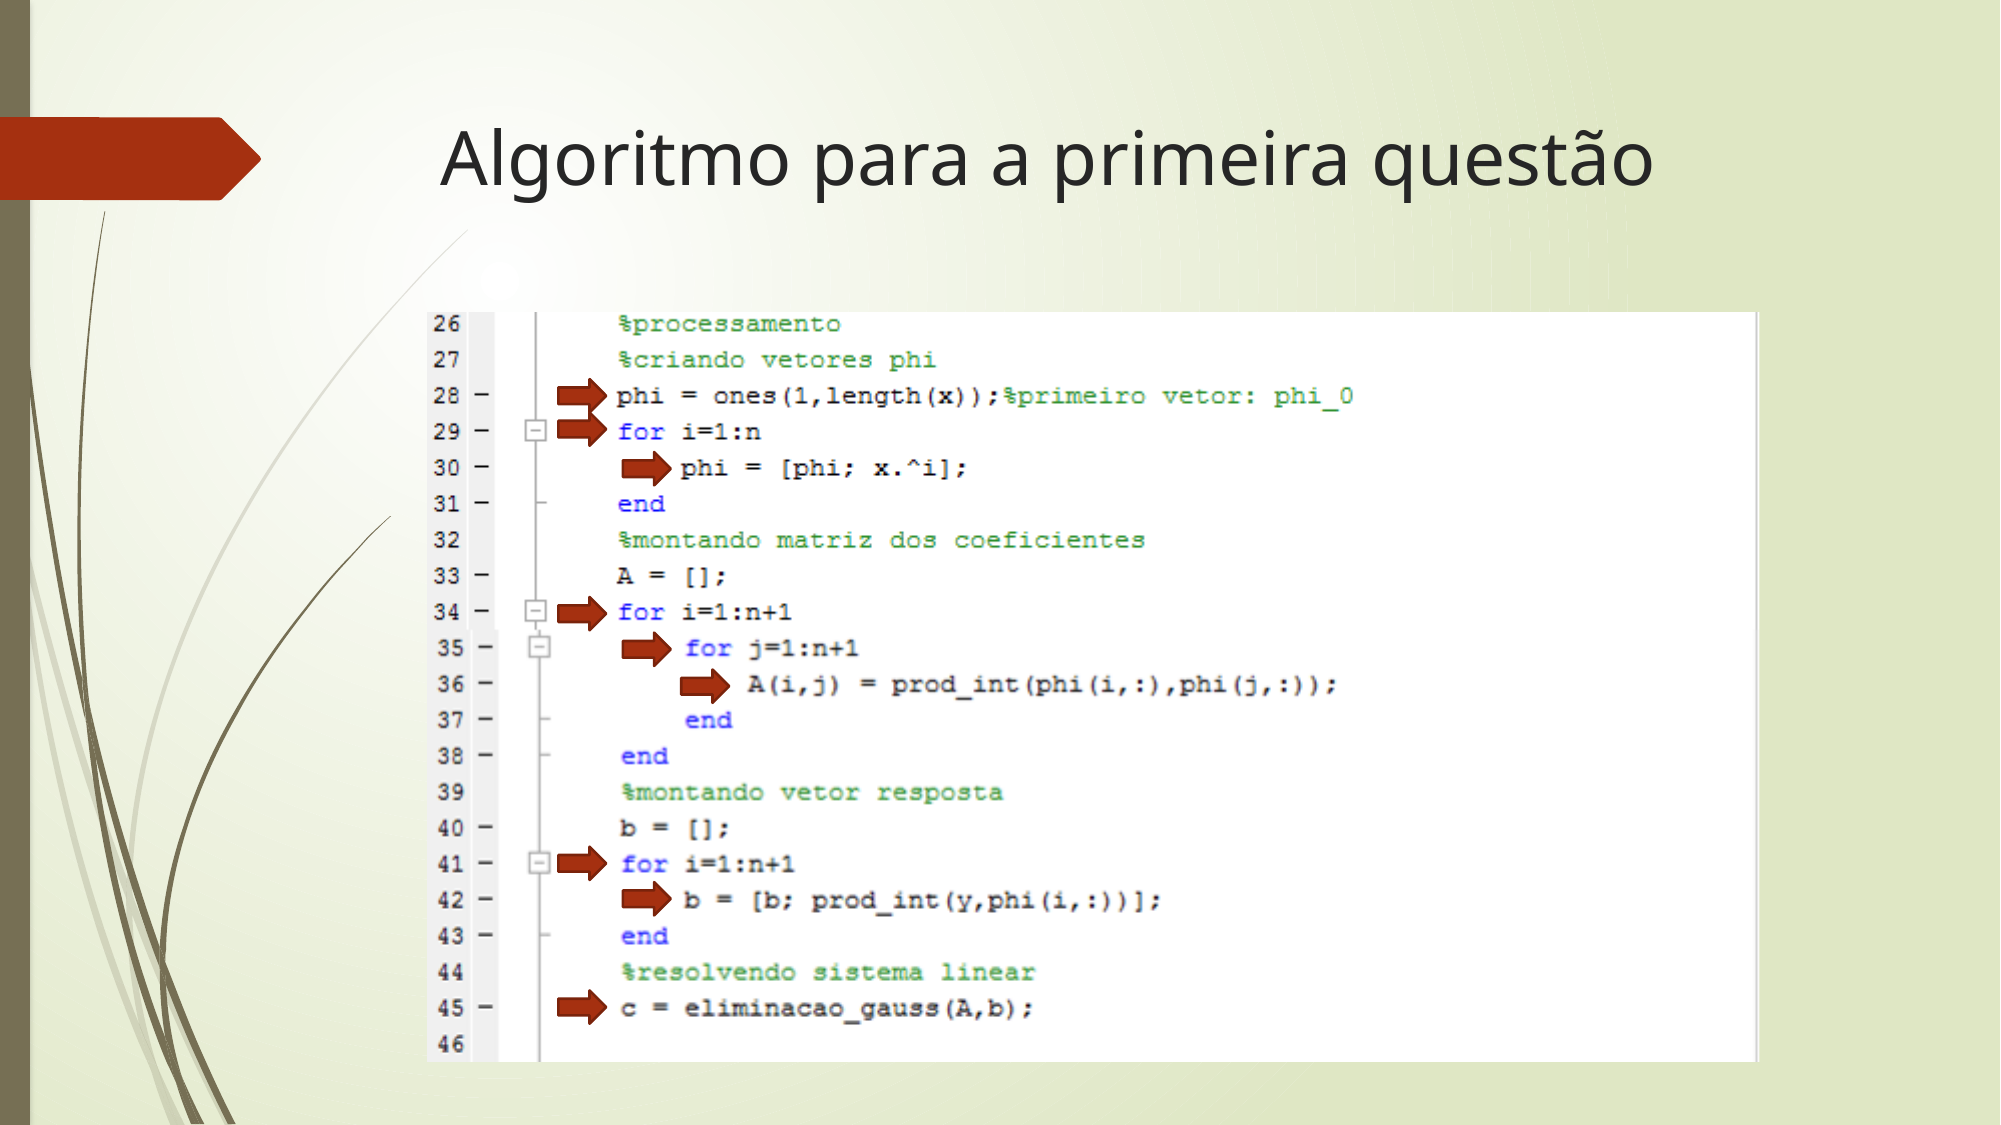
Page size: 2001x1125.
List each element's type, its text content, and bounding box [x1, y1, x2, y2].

title Algoritmo para a primeira questão [425, 102, 1888, 313]
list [425, 312, 1760, 1062]
